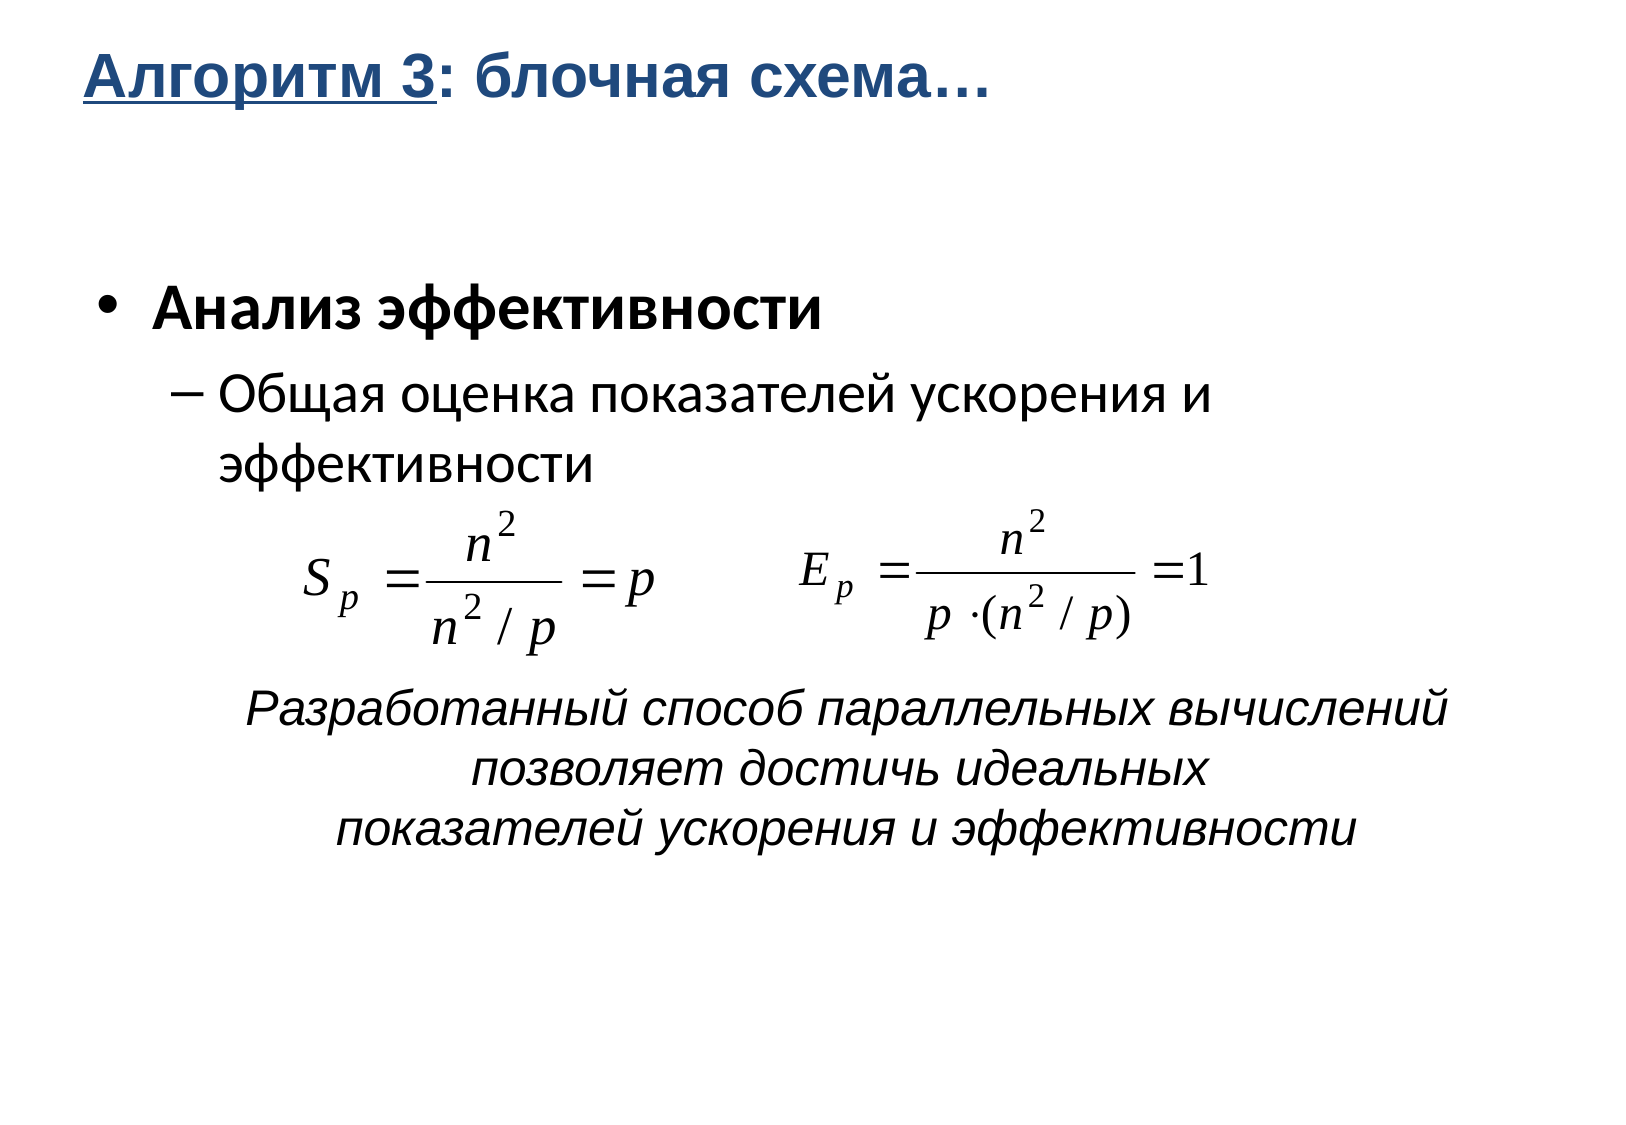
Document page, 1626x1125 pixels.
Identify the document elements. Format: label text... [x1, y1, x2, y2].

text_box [292, 491, 671, 673]
text_box Алгоритм 3: блочная схема… [68, 42, 1593, 117]
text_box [788, 491, 1215, 655]
list Анализ эффективности Общая оценка показателей ускорения и эффективности [80, 255, 1593, 909]
text_box Разработанный способ параллельных вычислений позволяет достичь идеальных показателей ускорения и эффективности [114, 668, 1581, 863]
